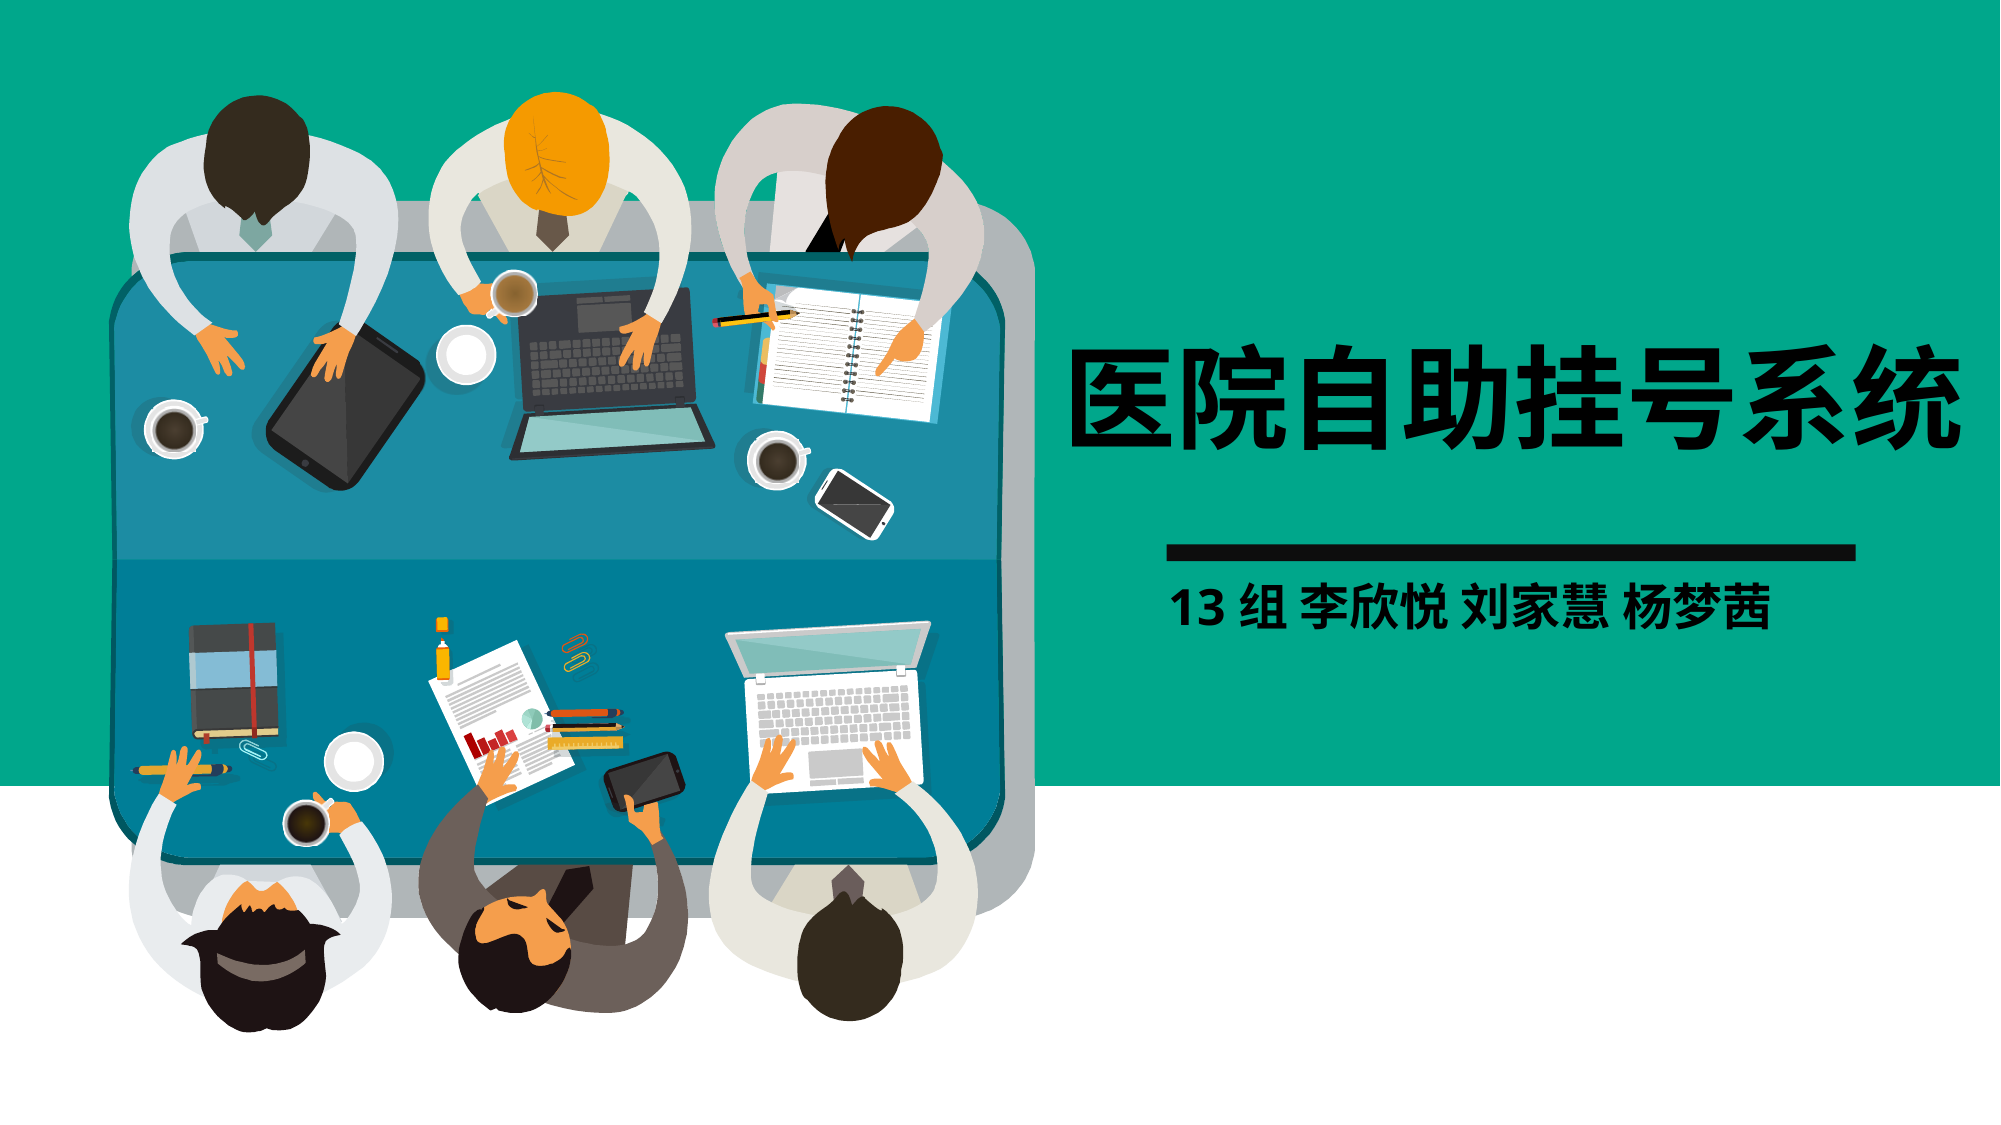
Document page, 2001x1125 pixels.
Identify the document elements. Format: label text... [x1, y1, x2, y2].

text_box [1166, 543, 1857, 562]
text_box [108, 91, 1035, 1033]
text_box 13组 李欣悦 刘家慧 杨梦茜 [1154, 568, 2000, 644]
text_box 医院自助挂号系统 [1048, 320, 2000, 471]
